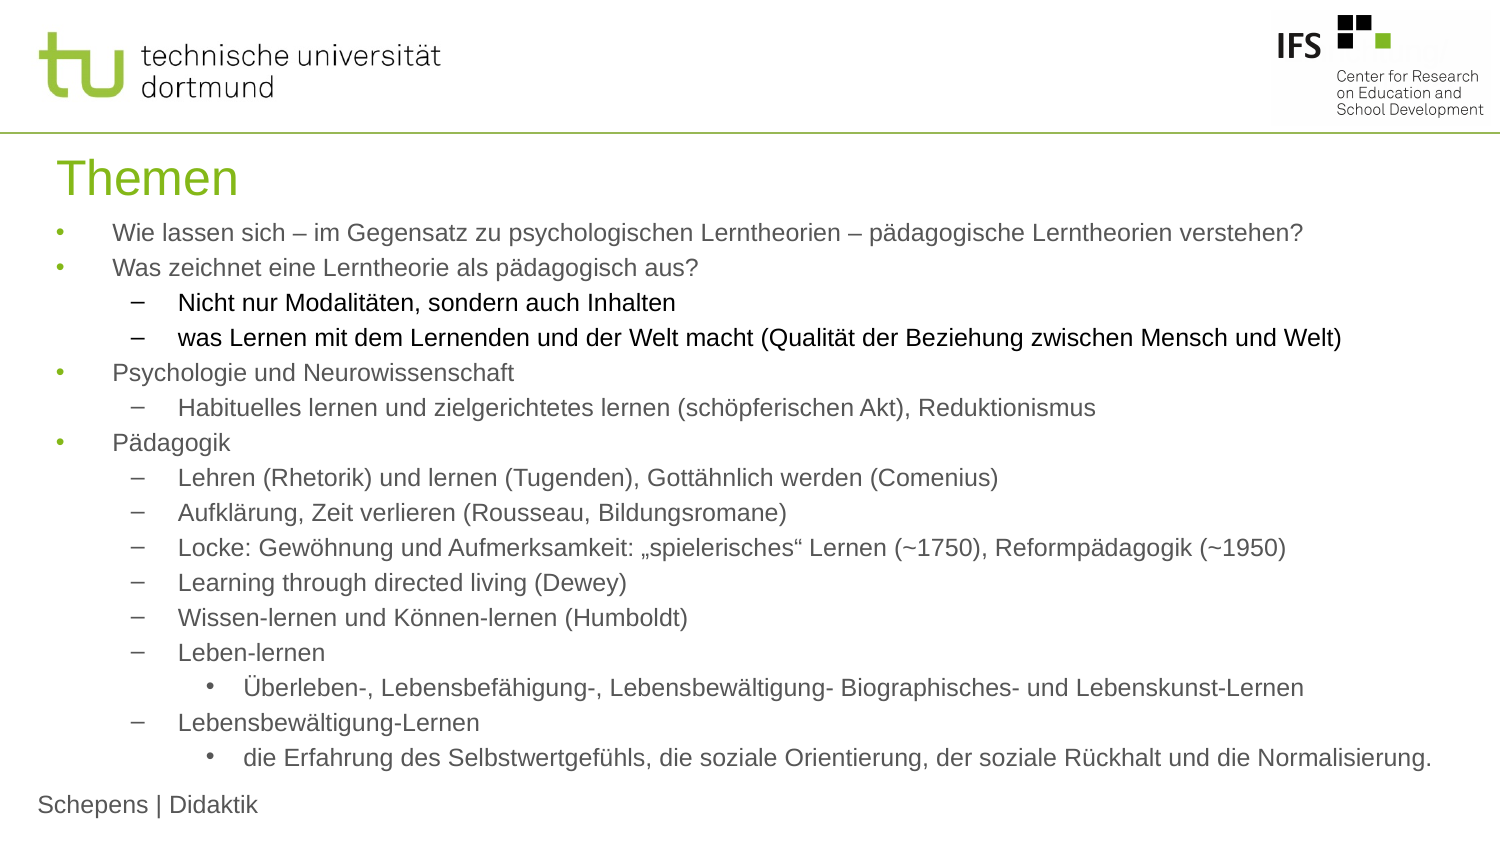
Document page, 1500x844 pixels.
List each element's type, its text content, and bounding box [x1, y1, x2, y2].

picture [9, 2, 476, 132]
title Themen [41, 138, 1459, 209]
list Wie lassen sich – im Gegensatz zu psychologischen Lerntheorien – pädagogische Lerntheorien verstehen? Was zeichnet eine Lerntheorie als pädagogisch aus? Nicht nur Modalitäten, sondern auch Inhalten was Lernen mit dem Lernenden und der Welt macht (Qualität der Beziehung zwischen Mensch und Welt) Psychologie und Neurowissenschaft Habituelles lernen und zielgerichtetes lernen (schöpferischen Akt), Reduktionismus Pädagogik Lehren (Rhetorik) und lernen (Tugenden), Gottähnlich werden (Comenius) Aufklärung, Zeit verlieren (Rousseau, Bildungsromane) Locke: Gewöhnung und Aufmerksamkeit: „spielerisches“ Lernen (~1750), Reformpädagogik (~1950) Learning through directed living (Dewey) Wissen-lernen und Können-lernen (Humboldt) Leben-lernen Überleben-, Lebensbefähigung-, Lebensbewältigung- Biographisches- und Lebenskunst-Lernen Lebensbewältigung-Lernen die Erfahrung des Selbstwertgefühls, die soziale Orientierung, der soziale Rückhalt und die Normalisierung. [41, 209, 1459, 741]
picture [1271, 10, 1491, 126]
